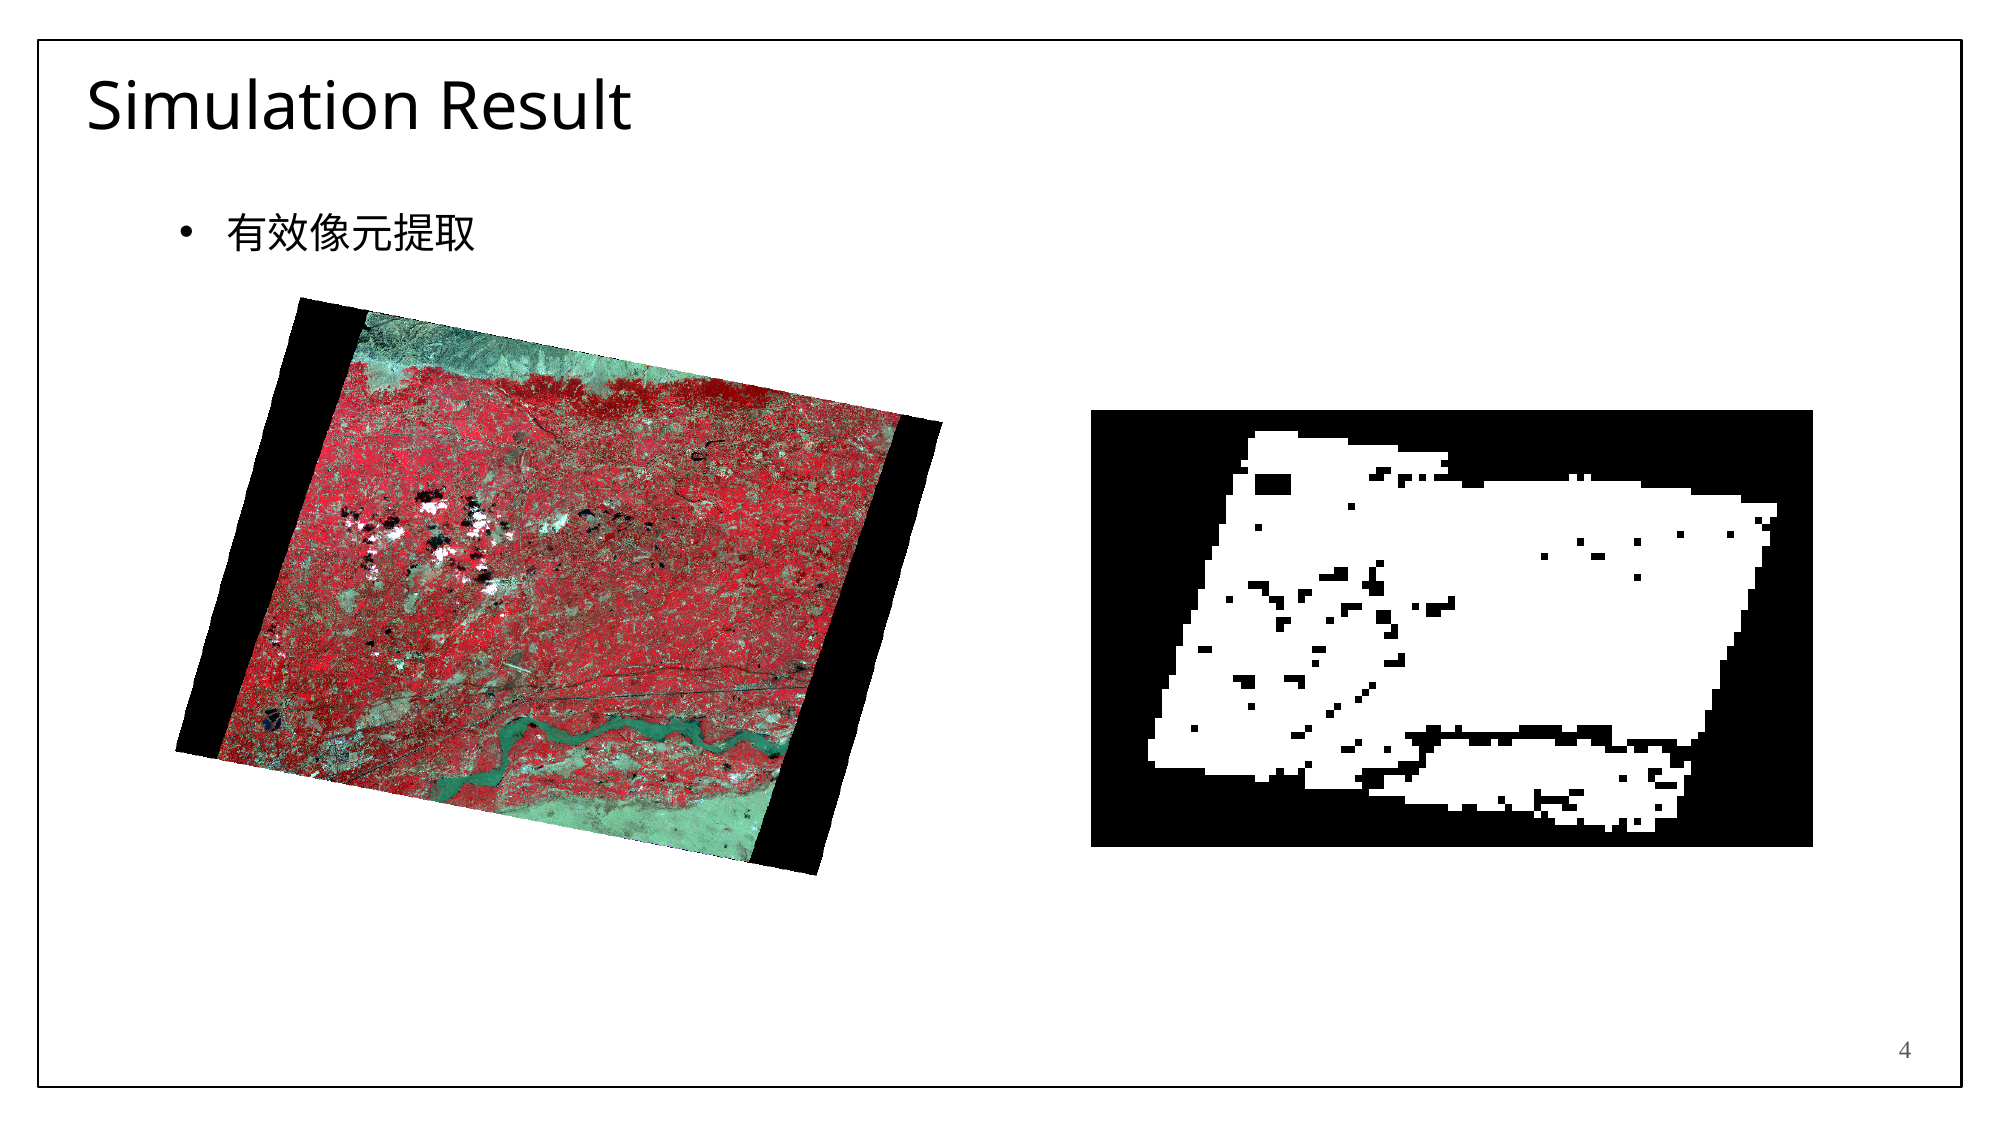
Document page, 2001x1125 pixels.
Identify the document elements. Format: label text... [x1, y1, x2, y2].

picture [1090, 409, 1814, 847]
slide_number 4 [1576, 1018, 1927, 1079]
picture [164, 278, 954, 898]
text_box 有效像元提取 [164, 174, 1566, 264]
title Simulation Result [71, 6, 812, 210]
